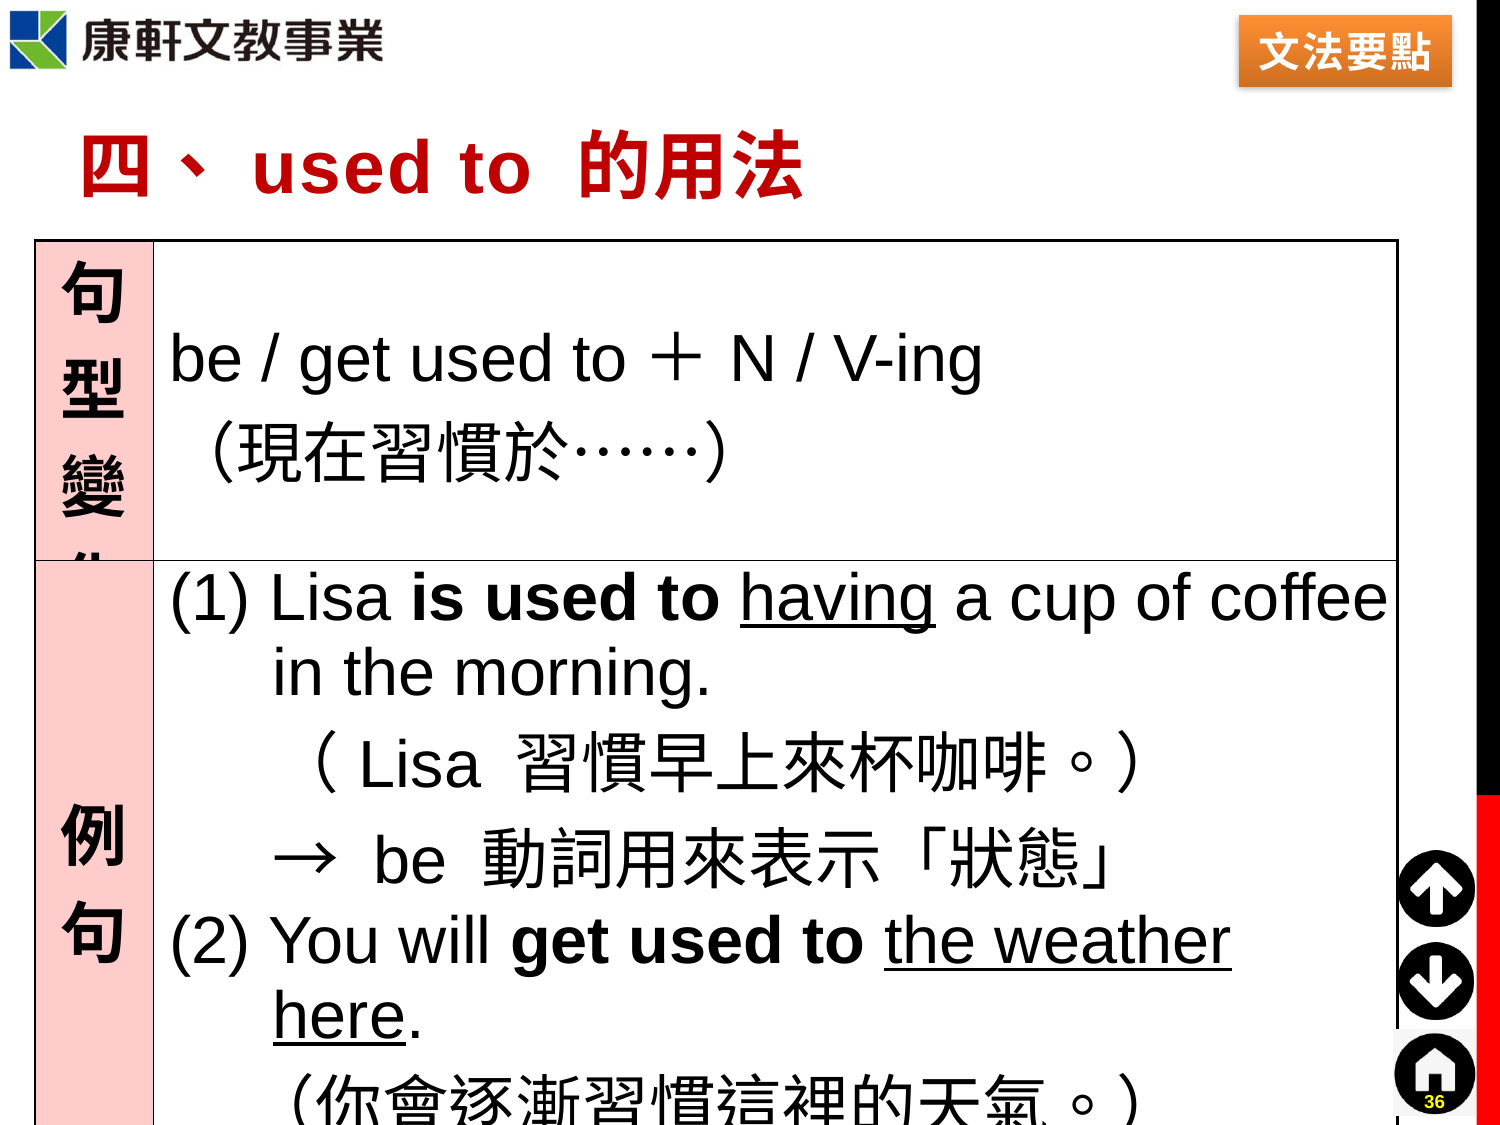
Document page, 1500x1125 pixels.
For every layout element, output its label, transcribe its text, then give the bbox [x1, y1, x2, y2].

picture [1393, 1029, 1476, 1116]
picture [8, 9, 387, 70]
picture [1397, 850, 1475, 928]
text_box 文法要點 [1239, 15, 1452, 87]
text_box 四、used to 的用法 [63, 111, 1156, 217]
table_header be / get used to＋N / V-ing （現在習慣於⋯⋯） [154, 242, 1396, 560]
picture [1396, 942, 1475, 1020]
table_header 句型變化 [36, 242, 153, 560]
table_cell 例句 [36, 561, 153, 1125]
table_cell (1) Lisa is used to having a cup of coffee in the morning. （Lisa 習慣早上來杯咖啡。） → be 動詞用來表示「狀態」 (2) You will get used to the weather here. （你會逐漸習慣這裡的天氣。） → get 表示「變得……」 [154, 561, 1396, 1125]
